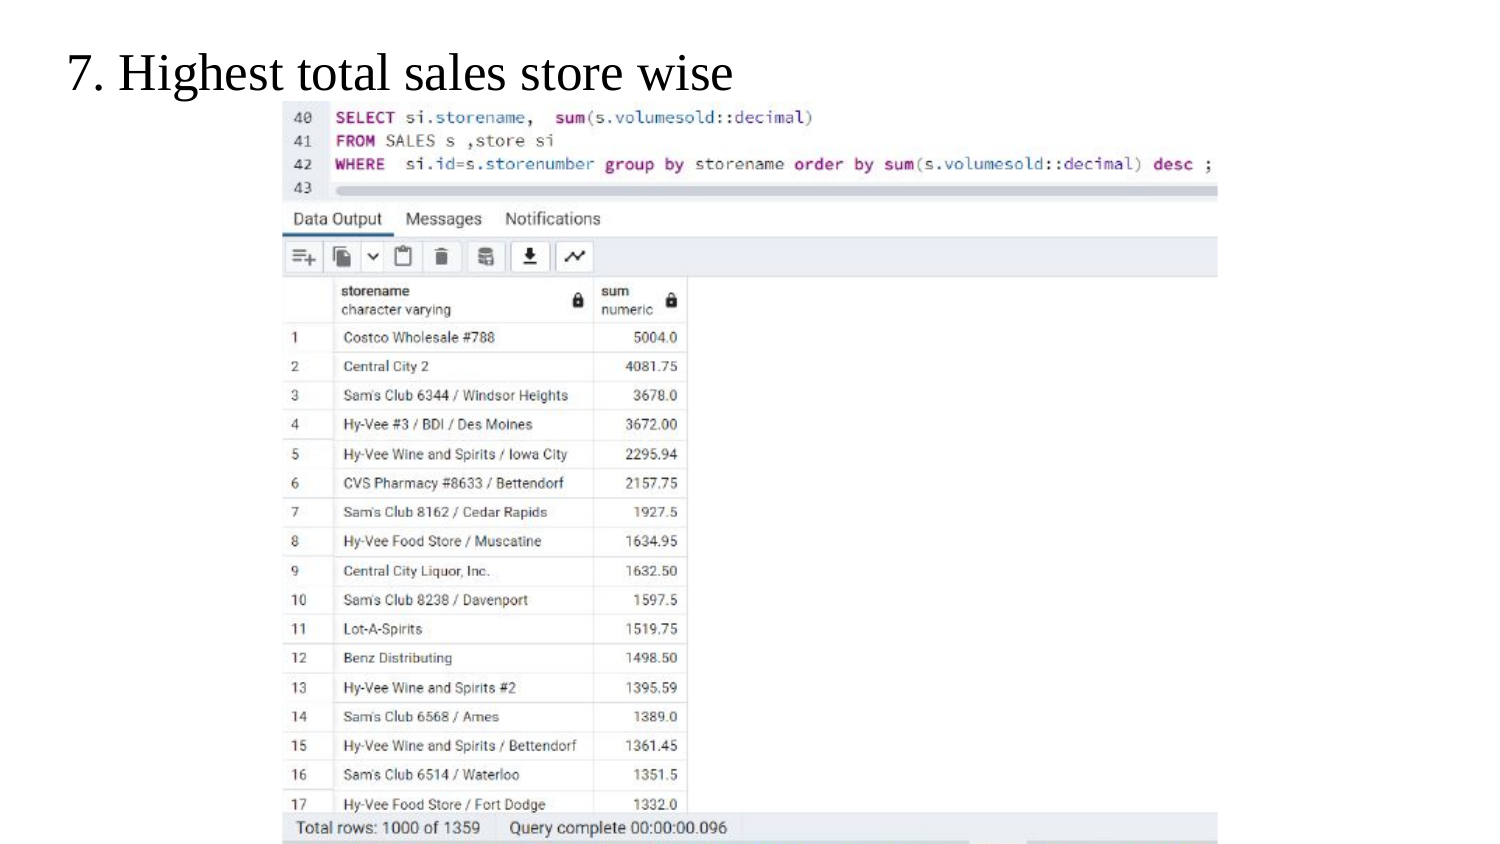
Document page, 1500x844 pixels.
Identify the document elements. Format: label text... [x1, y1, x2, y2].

title 7. Highest total sales store wise [51, 22, 1449, 117]
picture [282, 100, 1218, 844]
